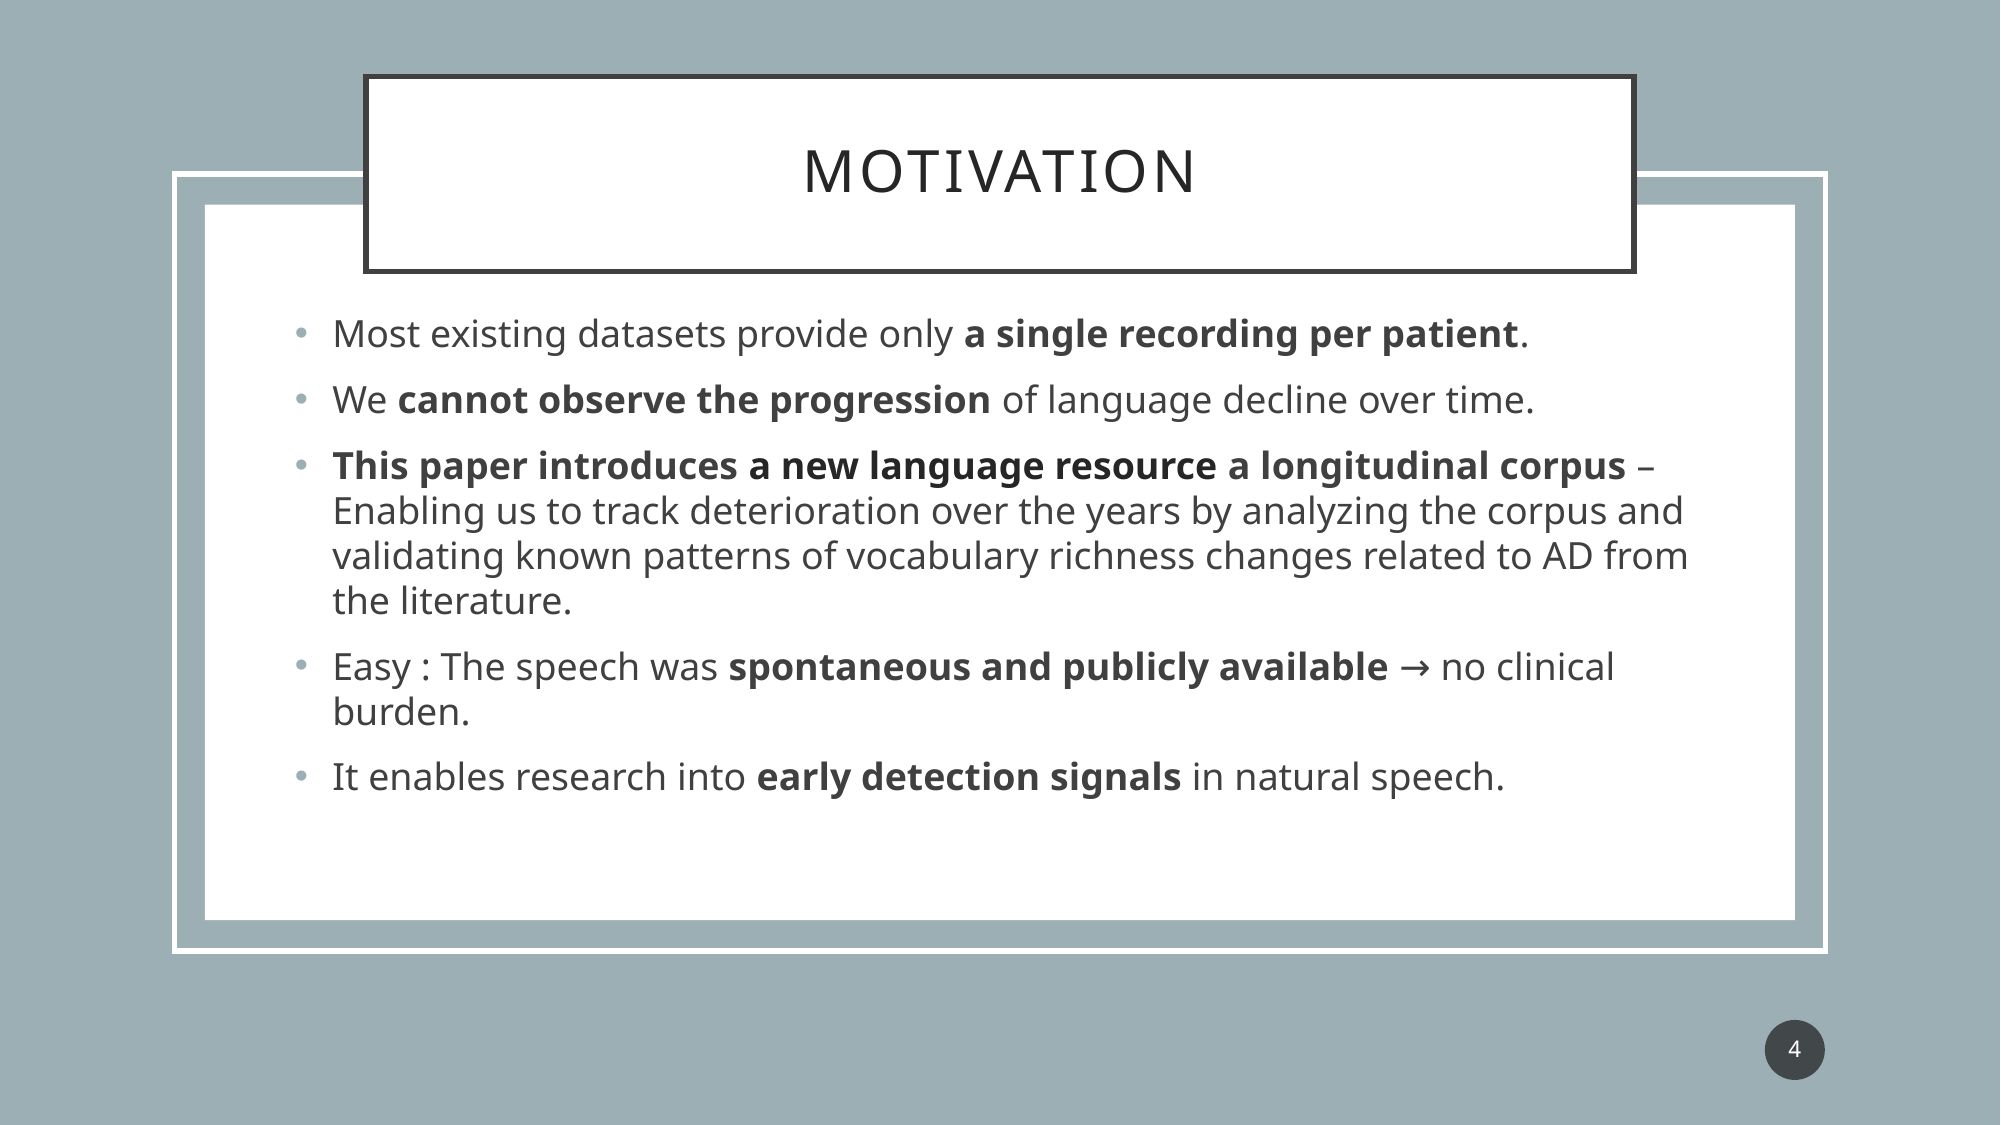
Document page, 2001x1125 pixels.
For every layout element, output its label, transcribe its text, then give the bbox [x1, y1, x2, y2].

title motivation [363, 74, 1637, 274]
slide_number 4 [1764, 1019, 1825, 1080]
text_box [173, 173, 1827, 952]
list Most existing datasets provide only a single recording per patient. We cannot observe the progression of language decline over time. This paper introduces a new language resource a longitudinal corpus – Enabling us to track deterioration over the years by analyzing the corpus and validating known patterns of vocabulary richness changes related to AD from the literature. Easy : The speech was spontaneous and publicly available → no clinical burden. It enables research into early detection signals in natural speech. [279, 302, 1721, 849]
text_box [0, 0, 2000, 1125]
